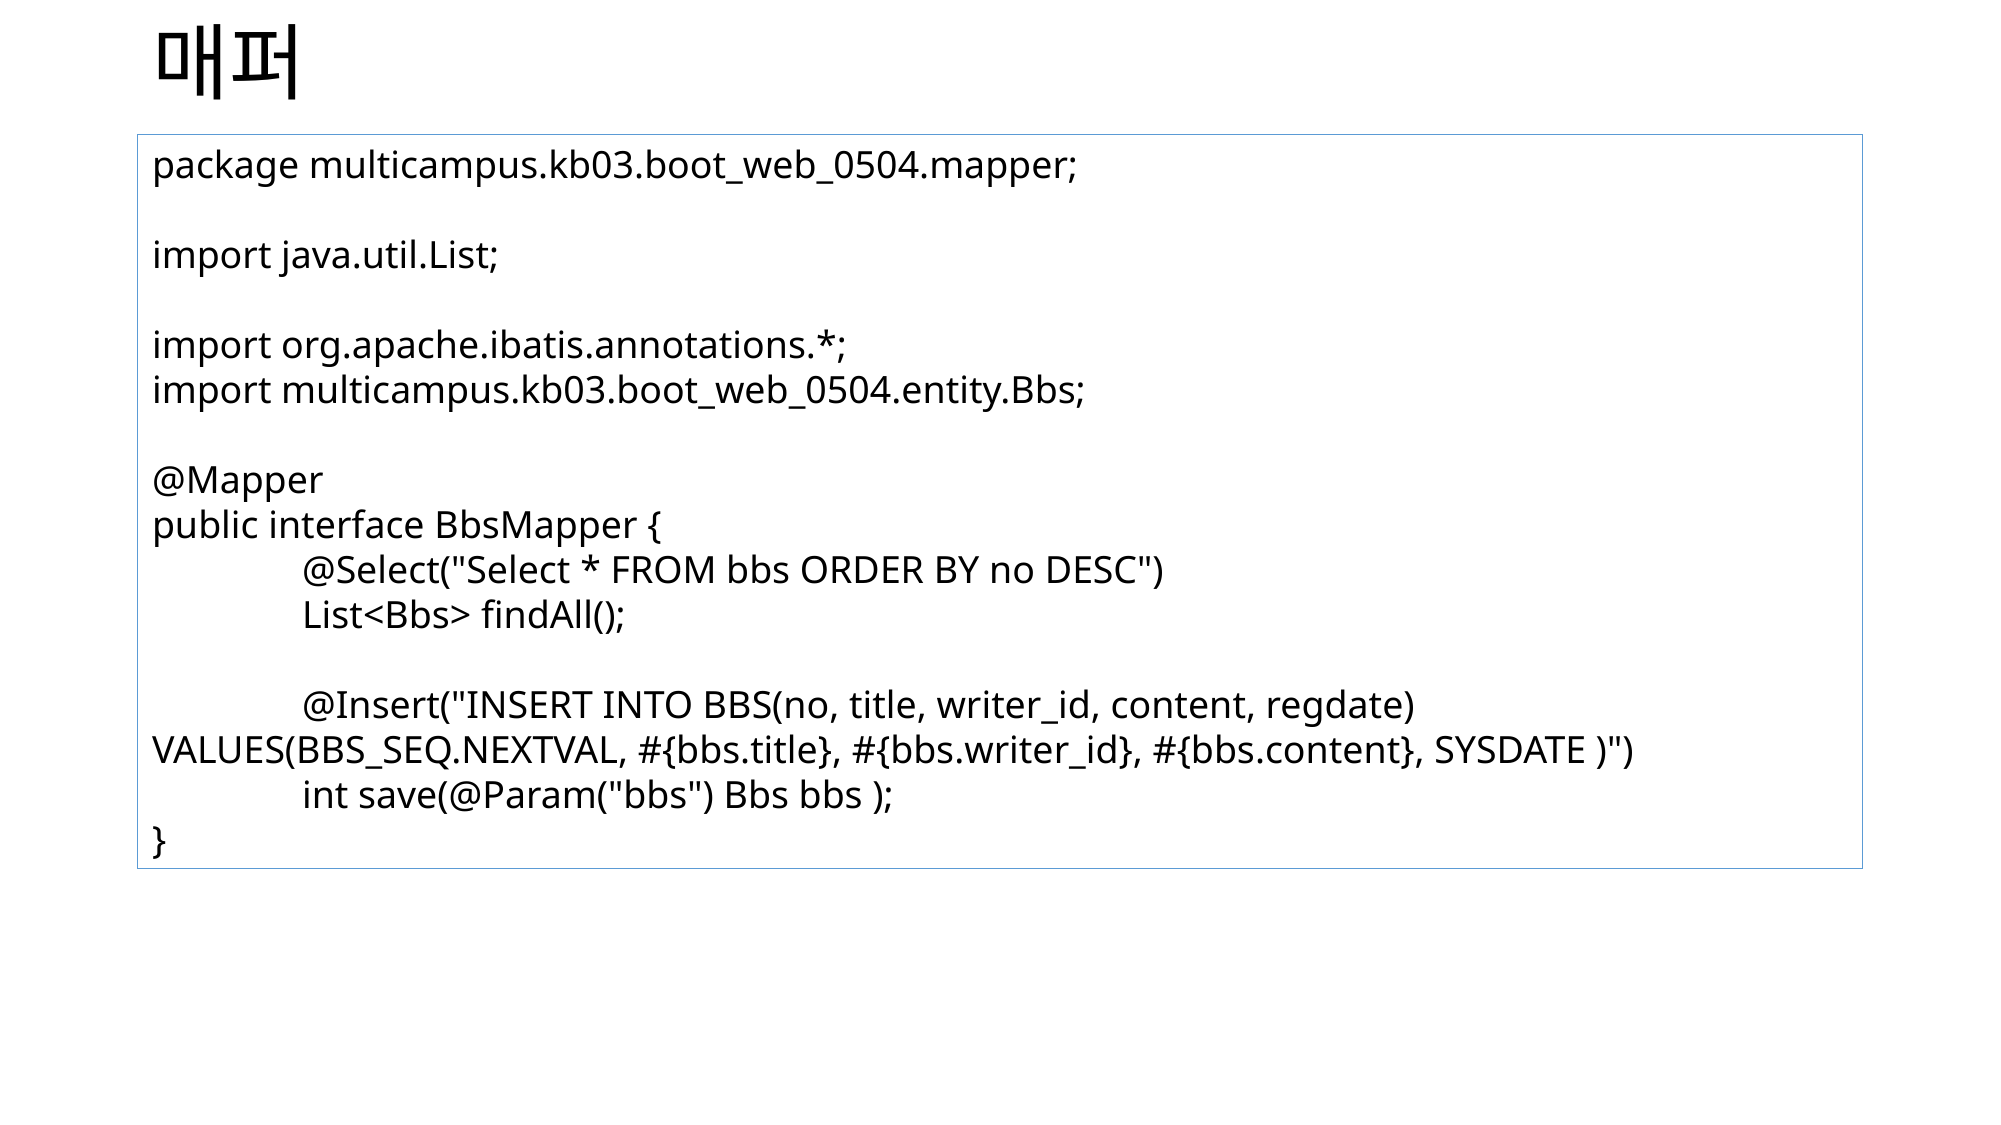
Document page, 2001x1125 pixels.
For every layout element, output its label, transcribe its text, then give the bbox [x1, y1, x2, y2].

text_box package multicampus.kb03.boot_web_0504.mapper; import java.util.List; import org.apache.ibatis.annotations.*; import multicampus.kb03.boot_web_0504.entity.Bbs; @Mapper public interface BbsMapper { @Select("Select * FROM bbs ORDER BY no DESC") List<Bbs> findAll(); @Insert("INSERT INTO BBS(no, title, writer_id, content, regdate) VALUES(BBS_SEQ.NEXTVAL, #{bbs.title}, #{bbs.writer_id}, #{bbs.content}, SYSDATE )") int save(@Param("bbs") Bbs bbs ); } [137, 134, 1863, 869]
title 매퍼 [137, 13, 1863, 120]
